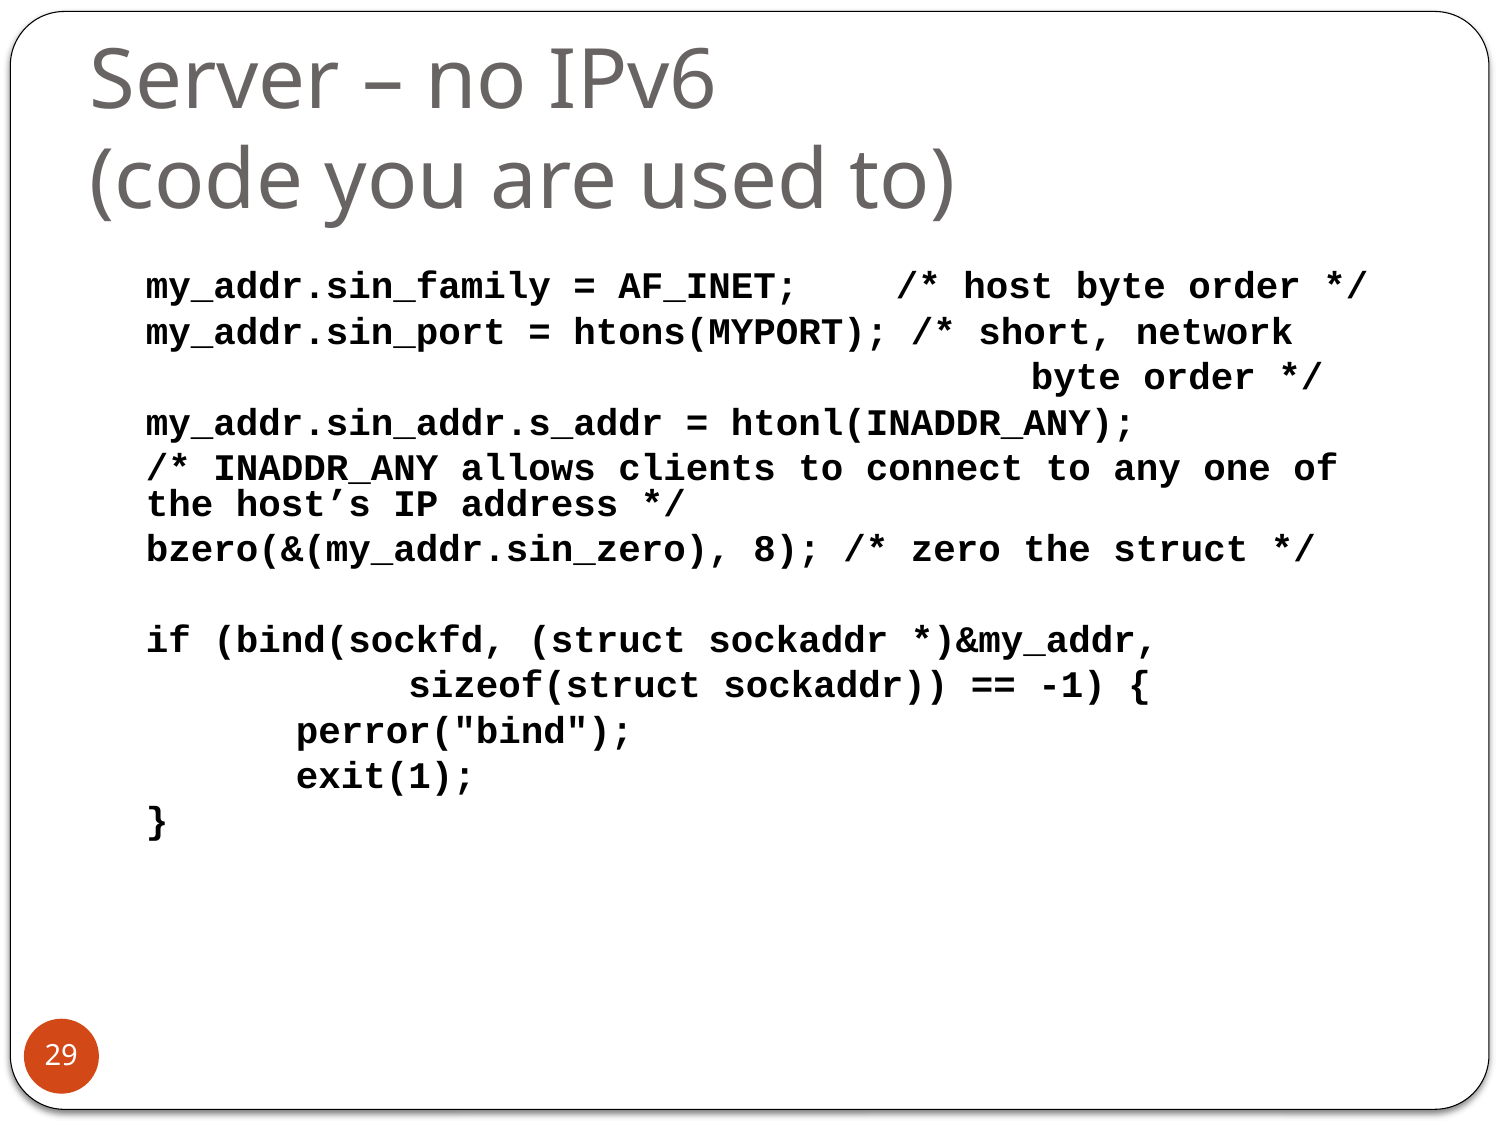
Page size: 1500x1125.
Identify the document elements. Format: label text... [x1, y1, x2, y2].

title Server – no IPv6 (code you are used to) [75, 17, 1426, 233]
slide_number 29 [23, 1018, 99, 1094]
list my_addr.sin_family = AF_INET; /* host byte order */ my_addr.sin_port = htons(MYPORT); /* short, network byte order */ my_addr.sin_addr.s_addr = htonl(INADDR_ANY); /* INADDR_ANY allows clients to connect to any one of the host’s IP address */ bzero(&(my_addr.sin_zero), 8); /* zero the struct */ if (bind(sockfd, (struct sockaddr *)&my_addr, sizeof(struct sockaddr)) == -1) { perror("bind"); exit(1); } [75, 262, 1426, 916]
